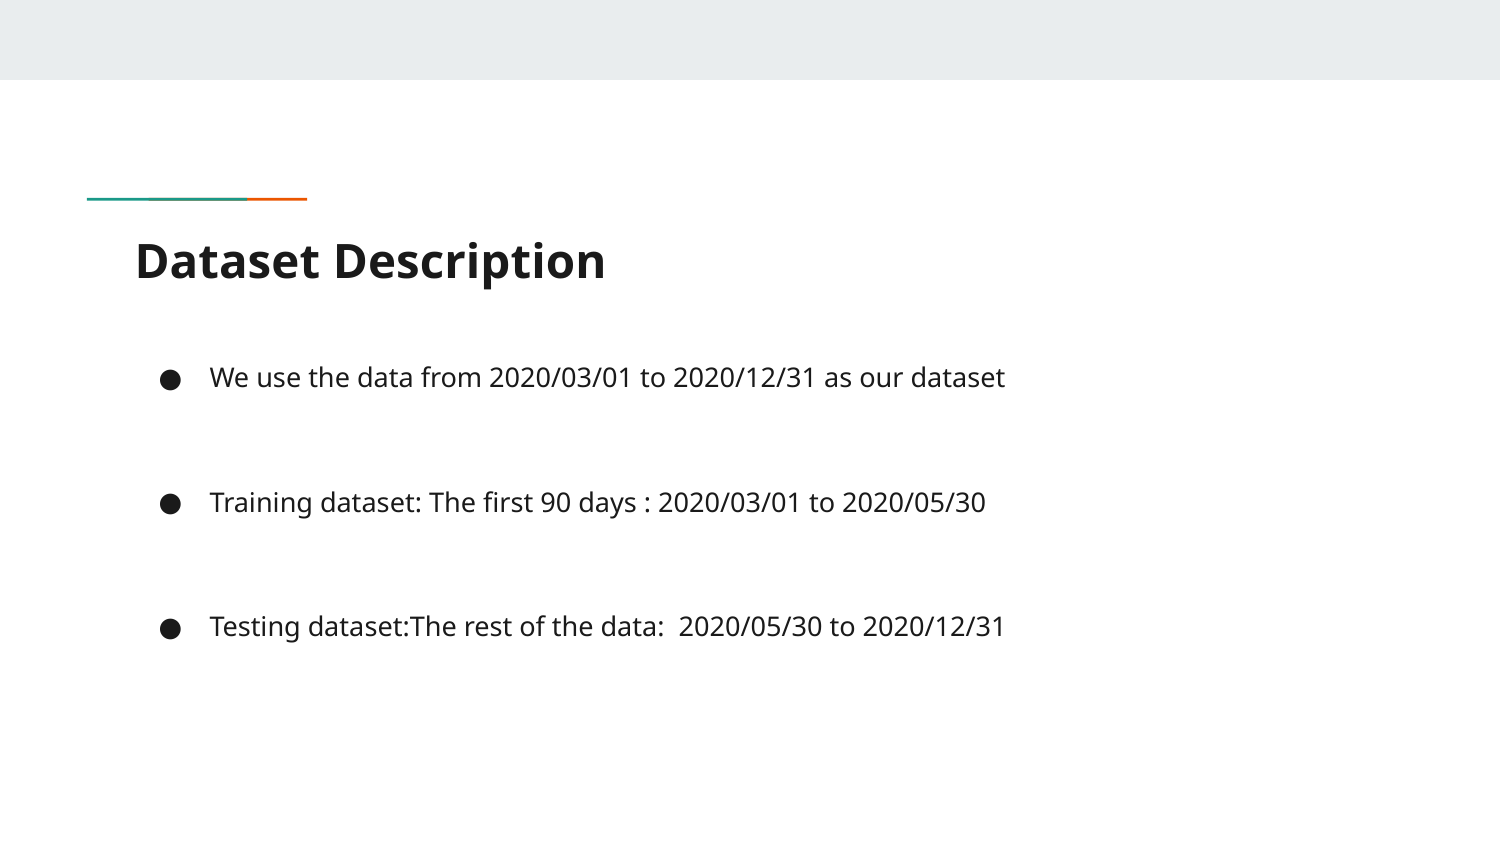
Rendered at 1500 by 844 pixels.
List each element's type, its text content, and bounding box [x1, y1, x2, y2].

title Dataset Description [119, 216, 1381, 305]
list We use the data from 2020/03/01 to 2020/12/31 as our dataset Training dataset: The first 90 days : 2020/03/01 to 2020/05/30 Testing dataset:The rest of the data: 2020/05/30 to 2020/12/31 [119, 341, 1381, 712]
